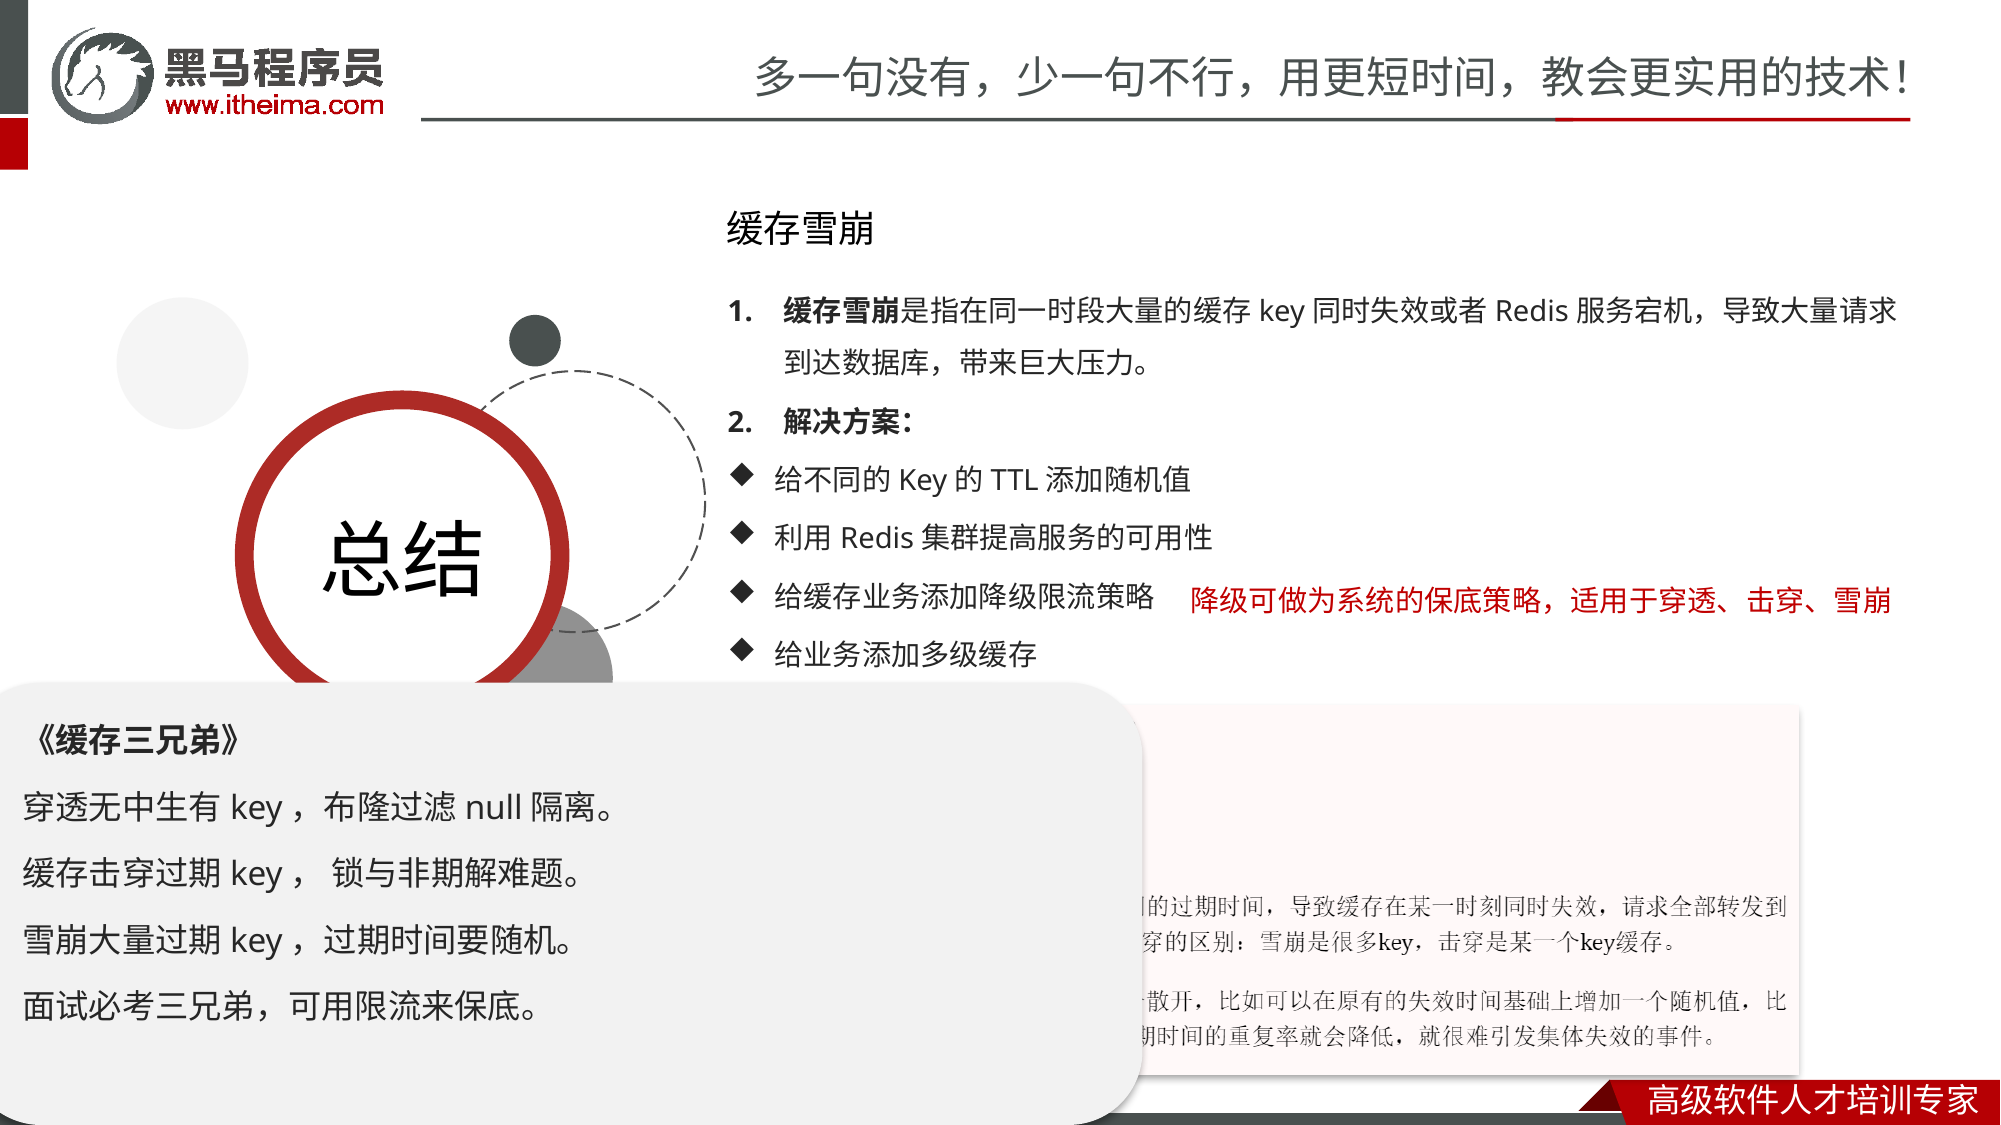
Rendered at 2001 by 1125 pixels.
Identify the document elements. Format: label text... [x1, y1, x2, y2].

text_box 降级可做为系统的保底策略，适用于穿透、击穿、雪崩 [1175, 557, 1915, 647]
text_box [0, 682, 1143, 1125]
list 缓存雪崩 [711, 125, 1657, 382]
picture [50, 26, 384, 125]
picture [1143, 705, 1800, 1075]
text_box 缓存雪崩是指在同一时段大量的缓存key同时失效或者Redis服务宕机，导致大量请求到达数据库，带来巨大压力。 解决方案： 给不同的Key的TTL添加随机值 利用Redis集群提高服务的可用性 给缓存业务添加降级限流策略 给业务添加多级缓存 [712, 267, 1933, 690]
